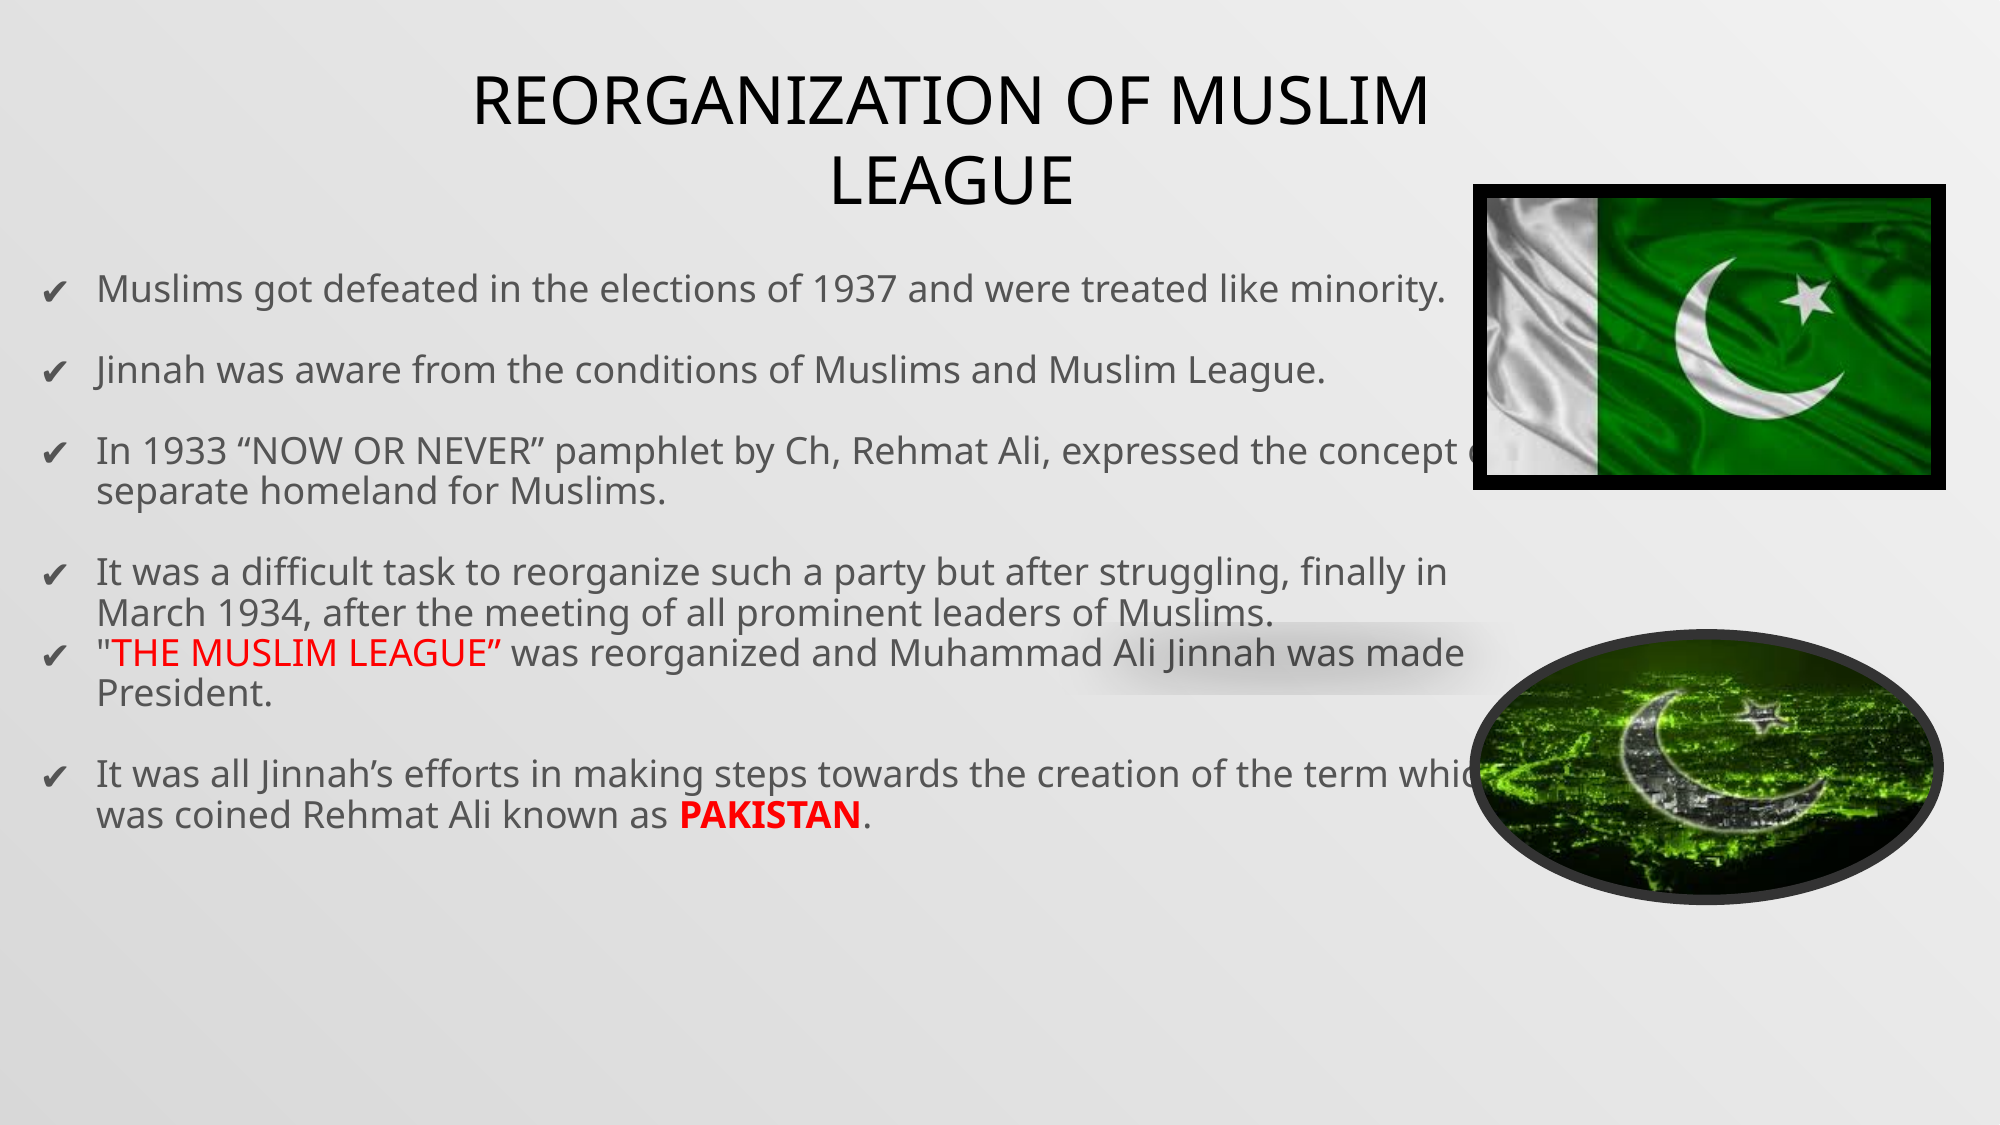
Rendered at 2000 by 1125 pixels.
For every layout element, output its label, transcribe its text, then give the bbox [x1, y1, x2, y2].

picture [1474, 634, 1939, 901]
picture [1486, 198, 1932, 476]
text_box Muslims got defeated in the elections of 1937 and were treated like minority. Jinnah was aware from the conditions of Muslims and Muslim League. In 1933 “NOW OR NEVER” pamphlet by Ch, Rehmat Ali, expressed the concept of separate homeland for Muslims. It was a difficult task to reorganize such a party but after struggling, finally in March 1934, after the meeting of all prominent leaders of Muslims. "THE MUSLIM LEAGUE” was reorganized and Muhammad Ali Jinnah was made President. It was all Jinnah’s efforts in making steps towards the creation of the term which was coined Rehmat Ali known as PAKISTAN. [24, 262, 1525, 905]
text_box REORGANIZATION OF MUSLIM LEAGUE [324, 49, 1580, 146]
